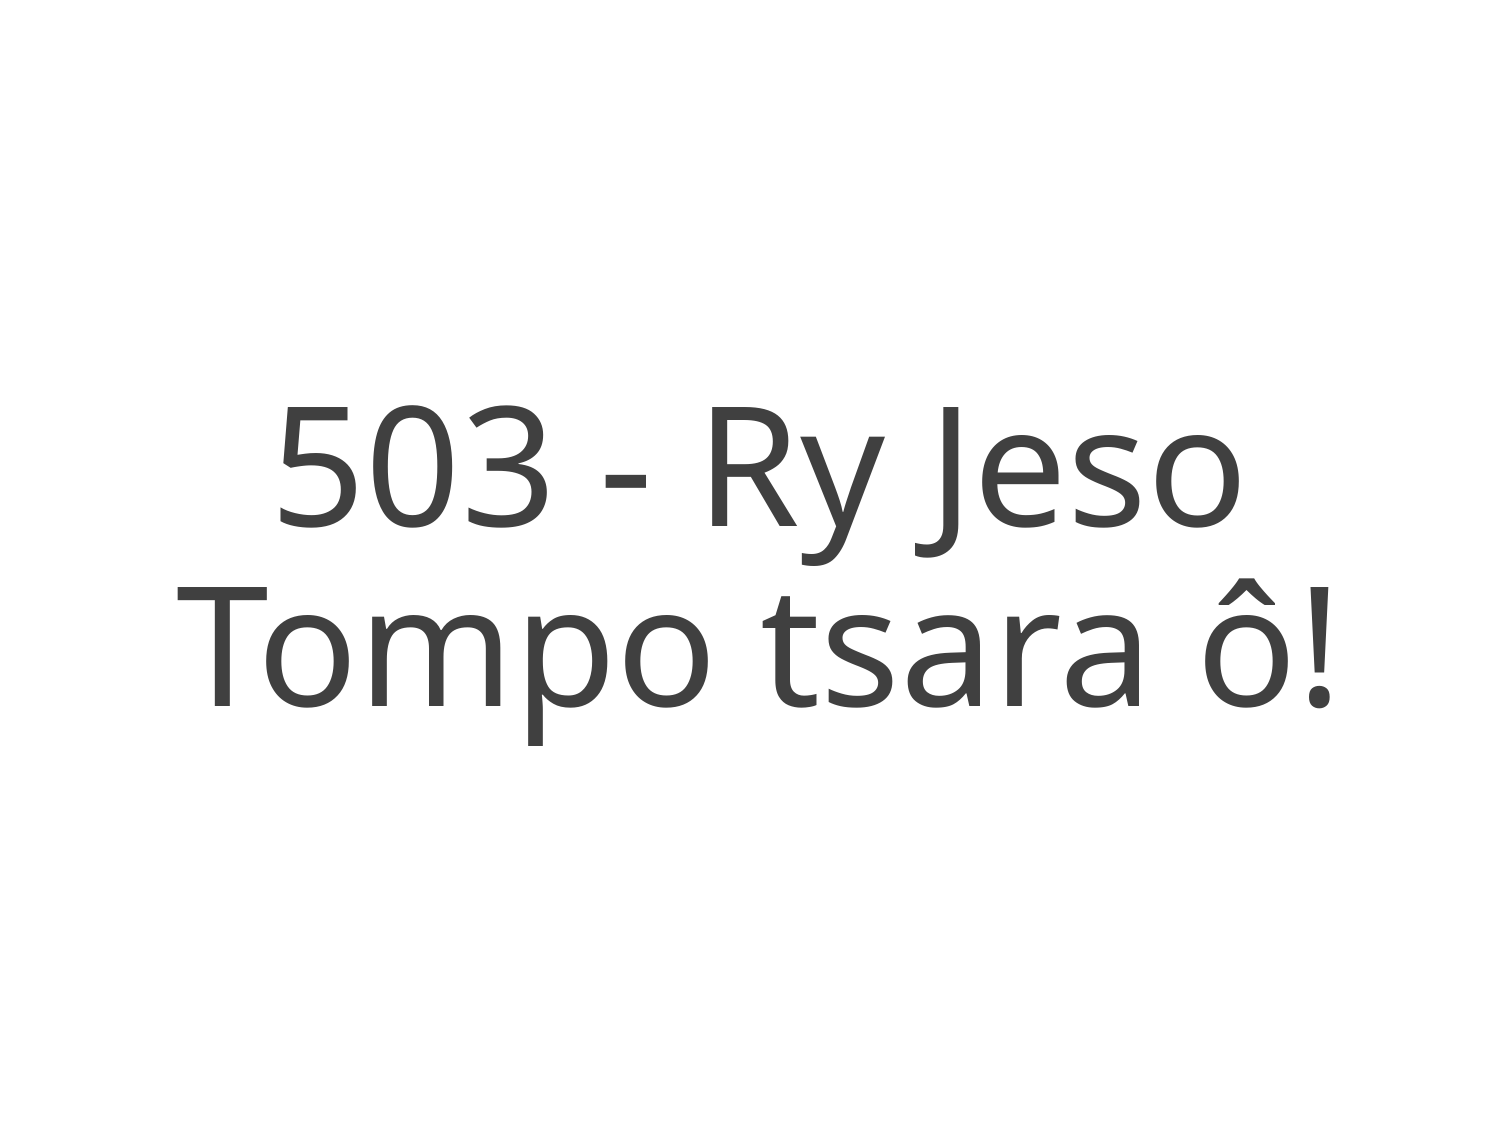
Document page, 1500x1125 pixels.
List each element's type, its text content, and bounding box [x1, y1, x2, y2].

title 503 - Ry Jeso Tompo tsara ô! [0, 453, 1500, 672]
